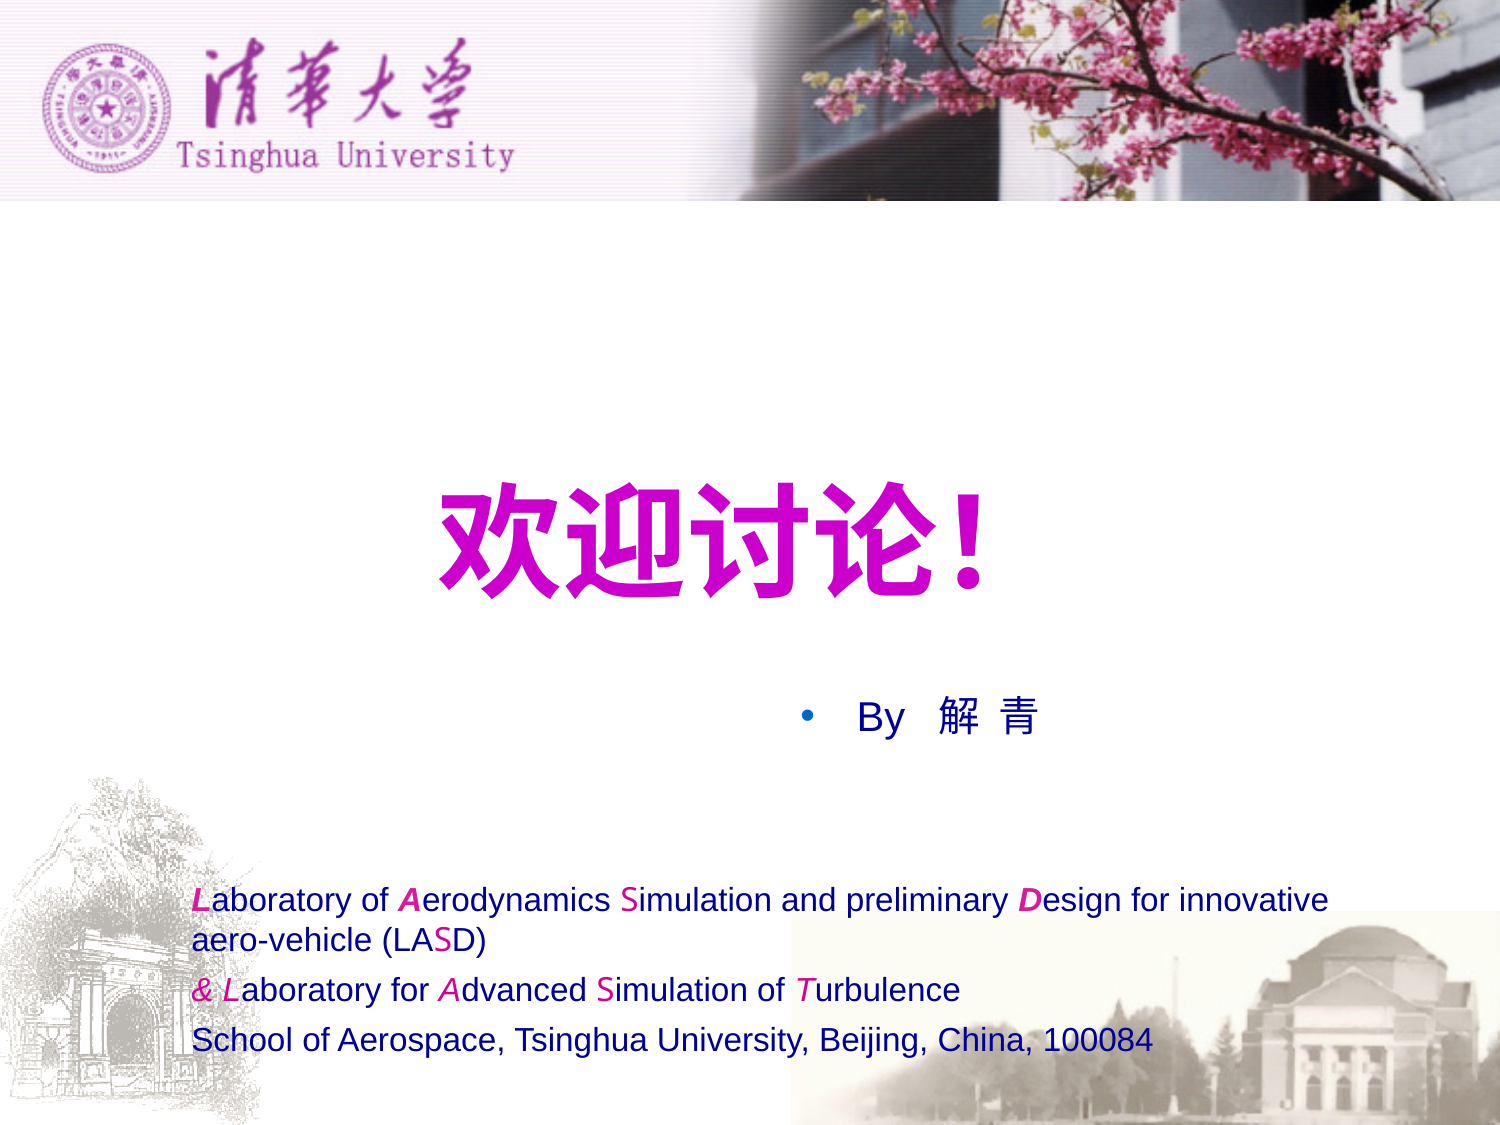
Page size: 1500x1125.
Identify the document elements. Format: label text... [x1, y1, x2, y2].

picture [0, 0, 1500, 201]
title 欢迎讨论！ [153, 456, 1347, 680]
list By 解 青 [785, 682, 1423, 929]
picture [791, 911, 1500, 1125]
picture [270, 1035, 280, 1049]
picture [0, 771, 281, 1125]
